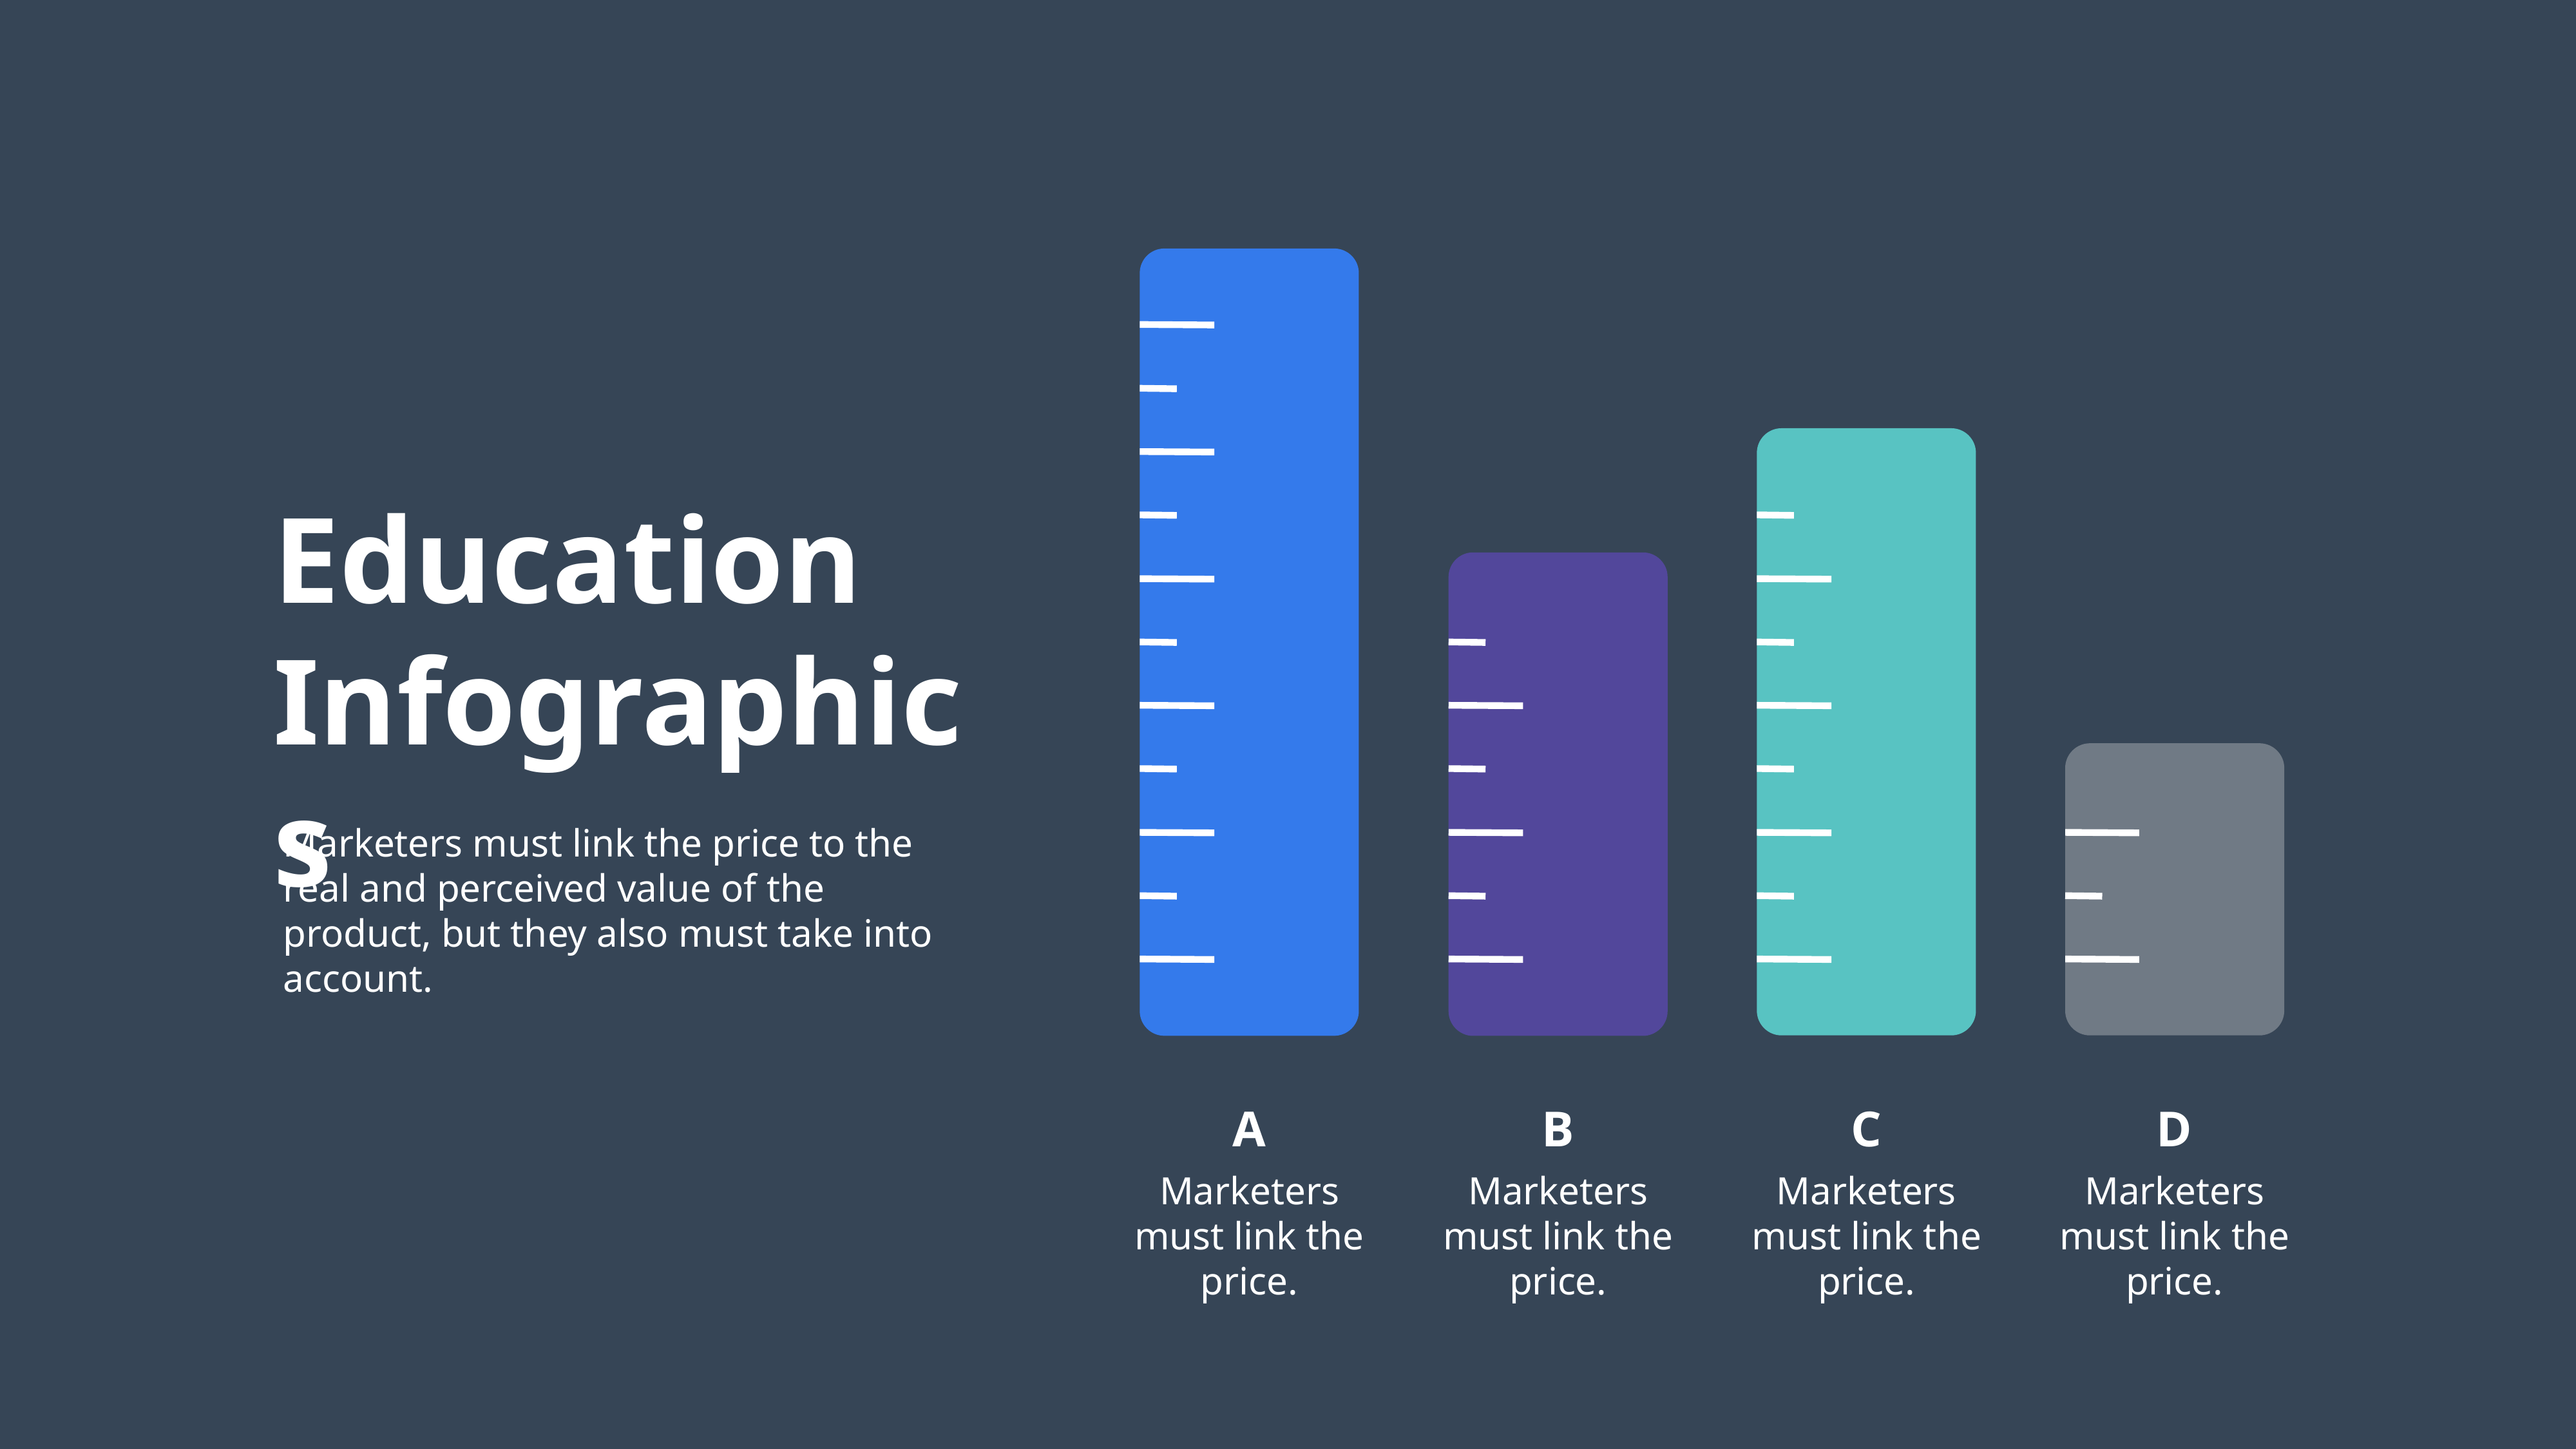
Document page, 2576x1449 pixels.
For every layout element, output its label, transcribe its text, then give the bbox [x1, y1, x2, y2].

text_box Marketers must link the price. [1724, 1162, 2008, 1307]
text_box Marketers must link the price. [2033, 1162, 2316, 1307]
text_box C [1804, 1094, 1928, 1162]
text_box [1140, 248, 1359, 1036]
text_box [1757, 428, 1976, 1036]
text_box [263, 480, 1018, 961]
text_box B [1496, 1094, 1620, 1162]
text_box D [2113, 1094, 2237, 1162]
text_box Marketers must link the price. [1107, 1162, 1391, 1307]
text_box A [1187, 1094, 1311, 1162]
text_box [2065, 743, 2285, 1036]
text_box [1448, 552, 1668, 1036]
text_box Marketers must link the price. [1417, 1162, 1700, 1307]
